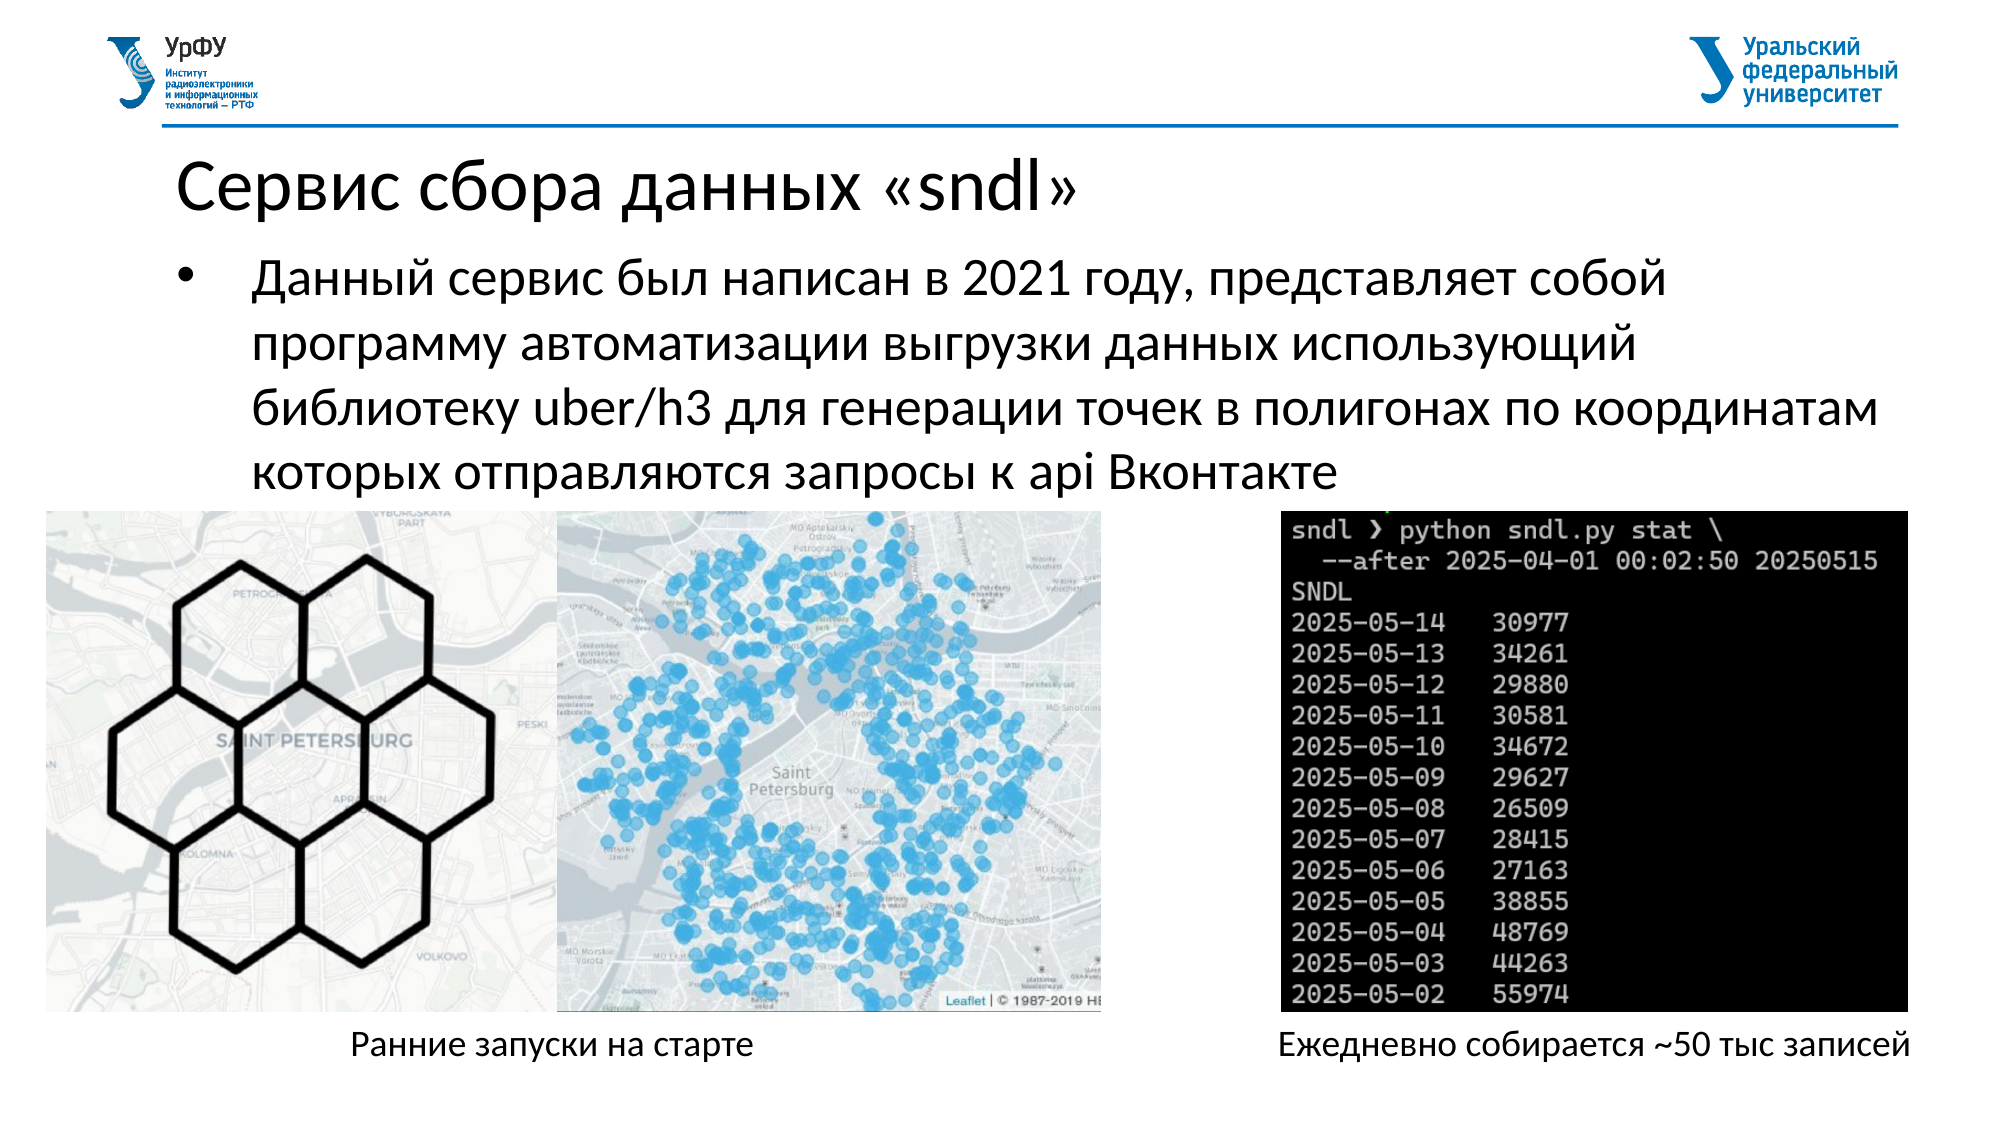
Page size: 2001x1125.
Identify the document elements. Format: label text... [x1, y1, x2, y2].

text_box Сервис сбора данных «sndl» [161, 127, 1891, 233]
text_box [1687, 35, 1899, 109]
picture [107, 37, 258, 109]
text_box [161, 123, 1899, 129]
text_box Ранние запуски на старте [335, 1012, 794, 1071]
text_box Ежедневно собирается ~50 тыс записей [1243, 1011, 1946, 1071]
text_box Данный сервис был написан в 2021 году, представляет собой программу автоматизации выгрузки данных использующий библиотеку uber/h3 для генерации точек в полигонах по координатам которых отправляются запросы к api Вконтакте [161, 233, 1899, 509]
picture [46, 511, 1101, 1012]
picture [1281, 511, 1908, 1012]
